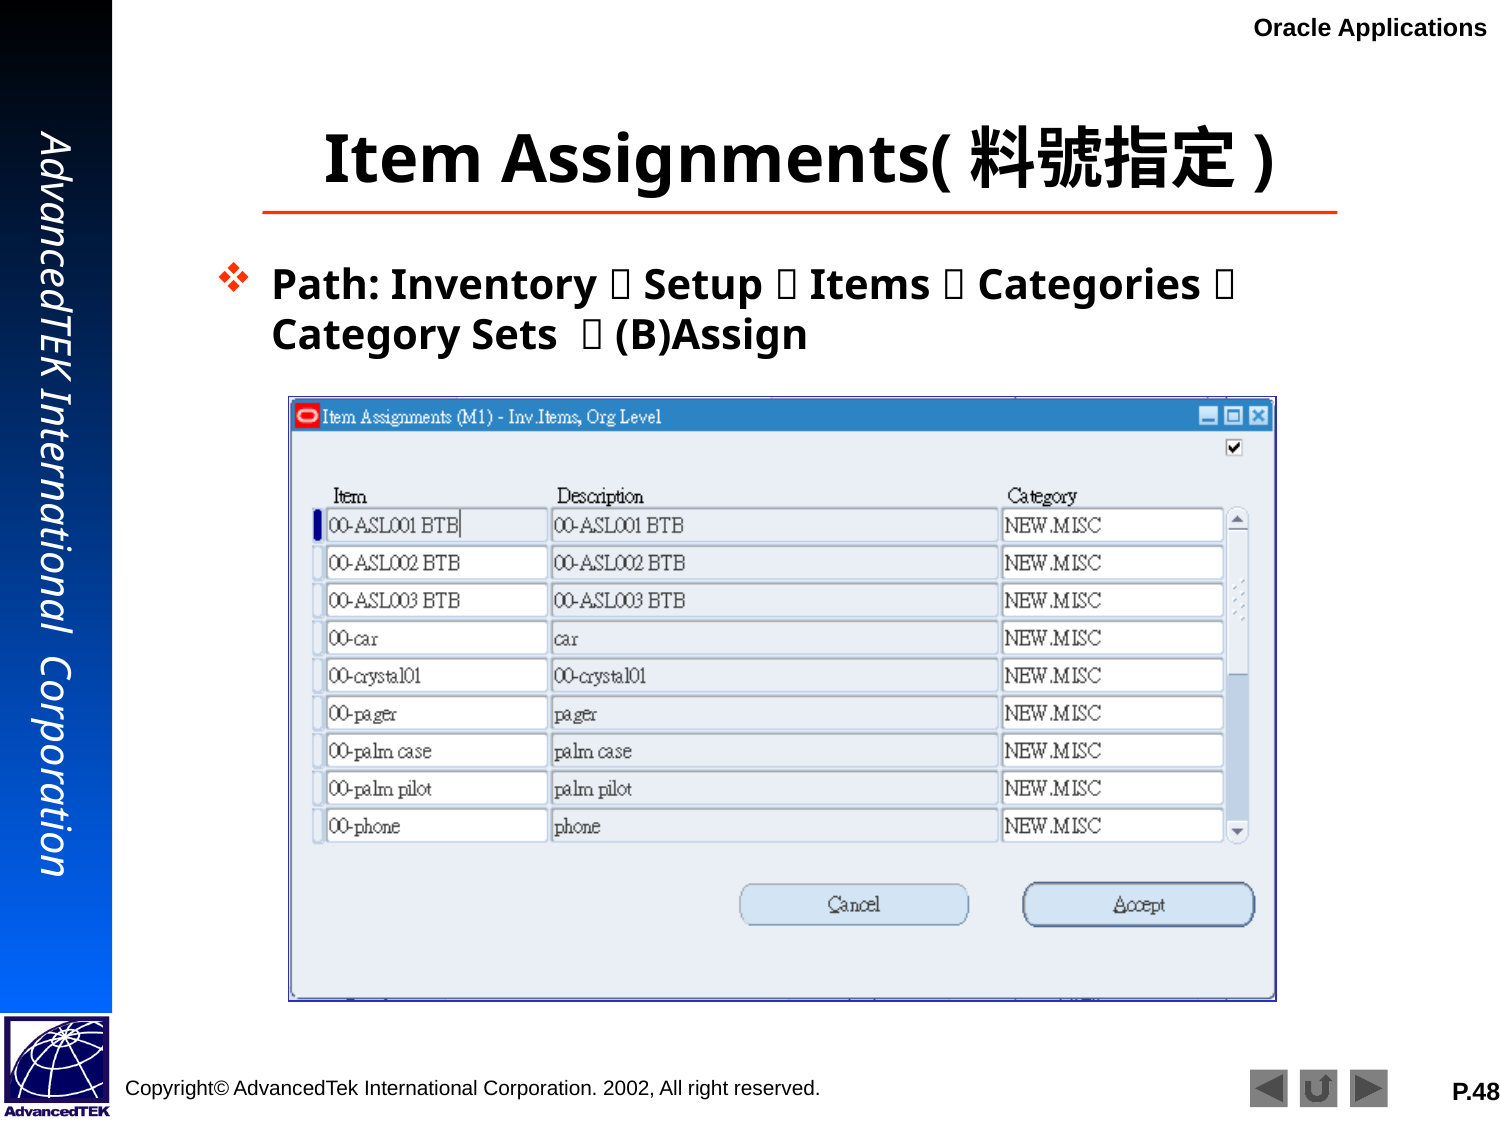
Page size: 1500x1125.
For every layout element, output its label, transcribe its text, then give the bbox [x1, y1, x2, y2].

list Path: Inventory  Setup  Items  Categories  Category Sets  (B)Assign [199, 249, 1426, 1038]
title Item Assignments(料號指定) [199, 99, 1401, 213]
picture [0, 1012, 113, 1125]
picture [289, 396, 1276, 1001]
